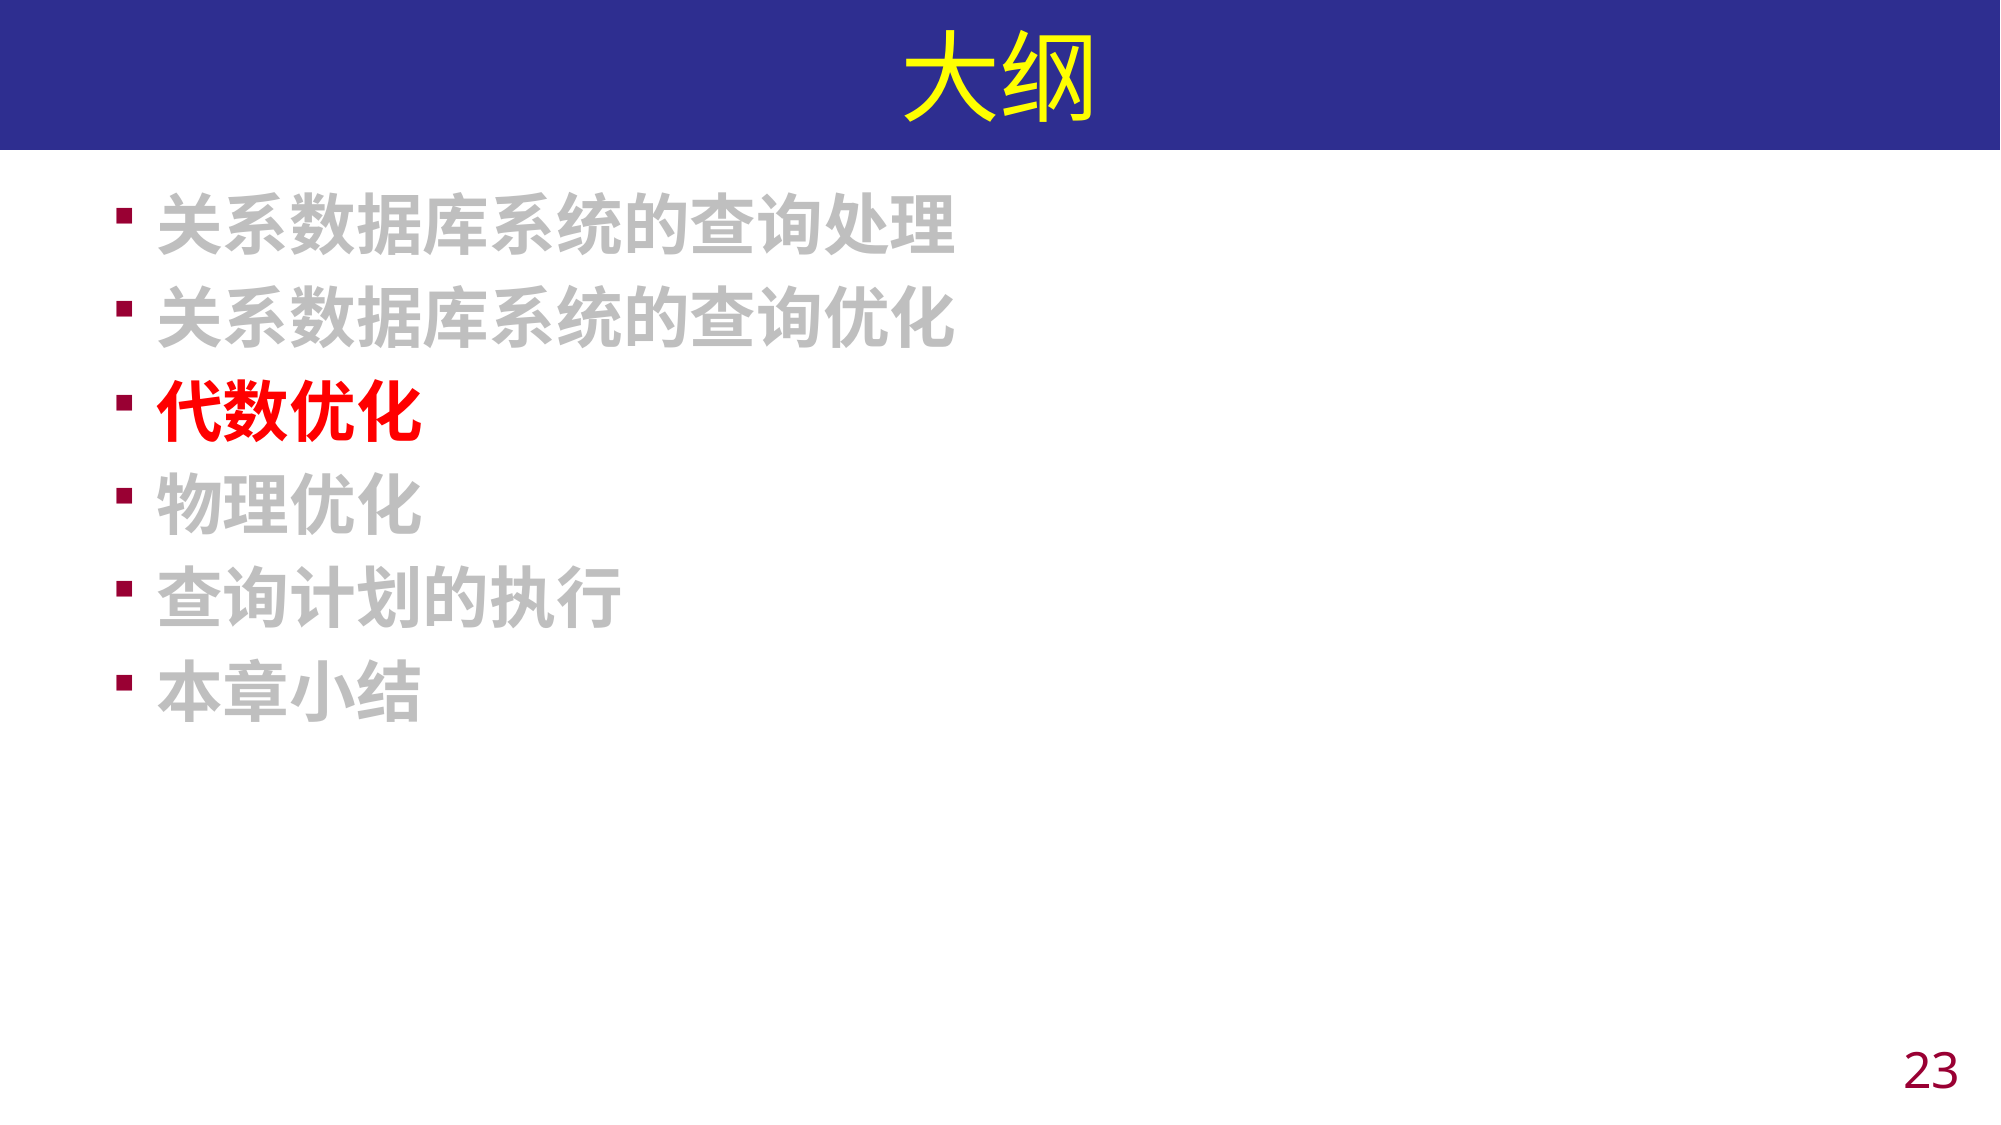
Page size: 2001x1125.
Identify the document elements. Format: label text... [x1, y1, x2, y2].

list 关系数据库系统的查询处理 关系数据库系统的查询优化 代数优化 物理优化 查询计划的执行 本章小结 [97, 174, 1904, 1073]
title 大纲 [0, 0, 2000, 150]
slide_number 22 [1550, 1048, 1975, 1096]
